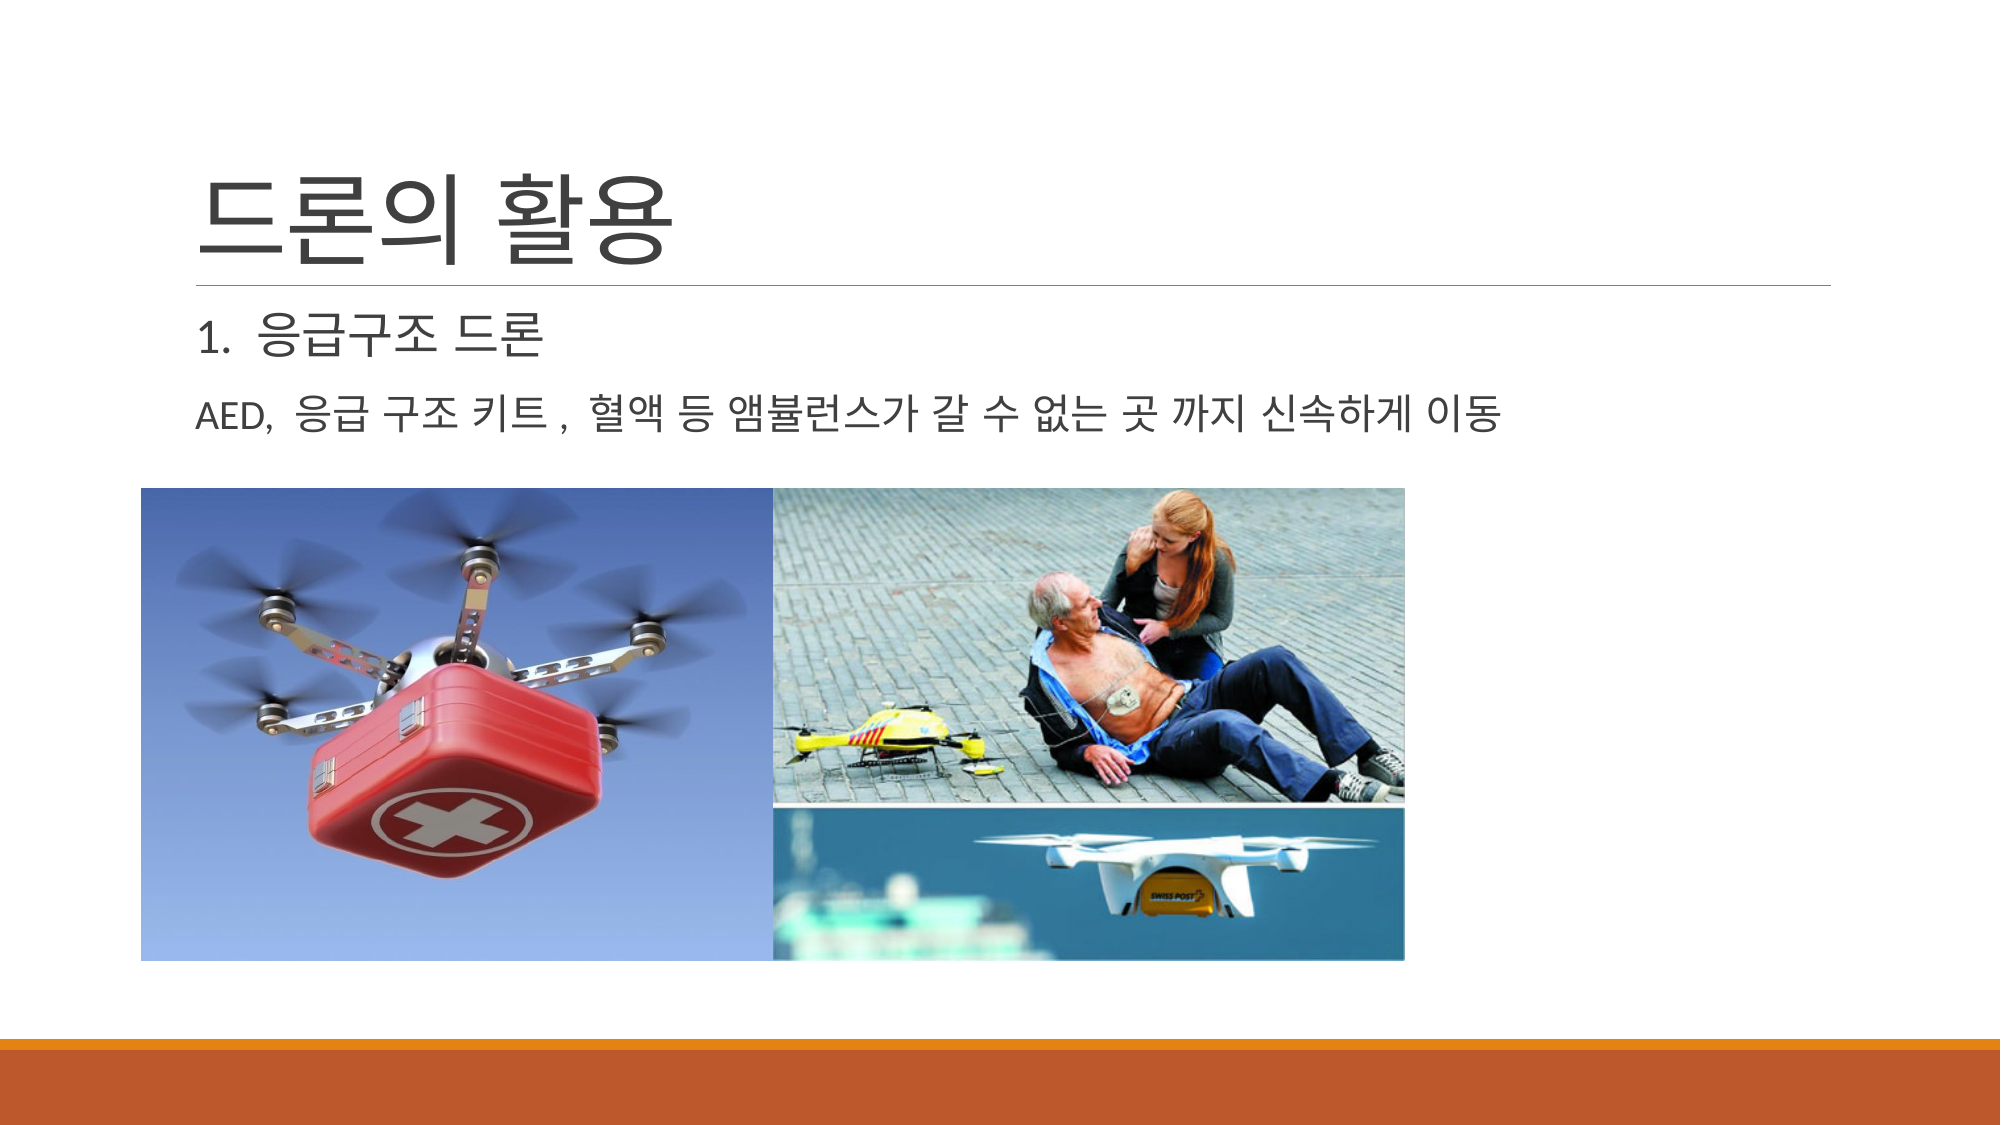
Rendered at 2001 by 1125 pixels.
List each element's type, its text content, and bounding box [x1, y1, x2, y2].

list 1. 응급구조 드론 AED, 응급 구조 키트, 혈액 등 앰뷸런스가 갈 수 없는 곳 까지 신속하게 이동 [180, 302, 1830, 963]
title 드론의 활용 [180, 47, 1830, 285]
picture [141, 487, 1405, 962]
